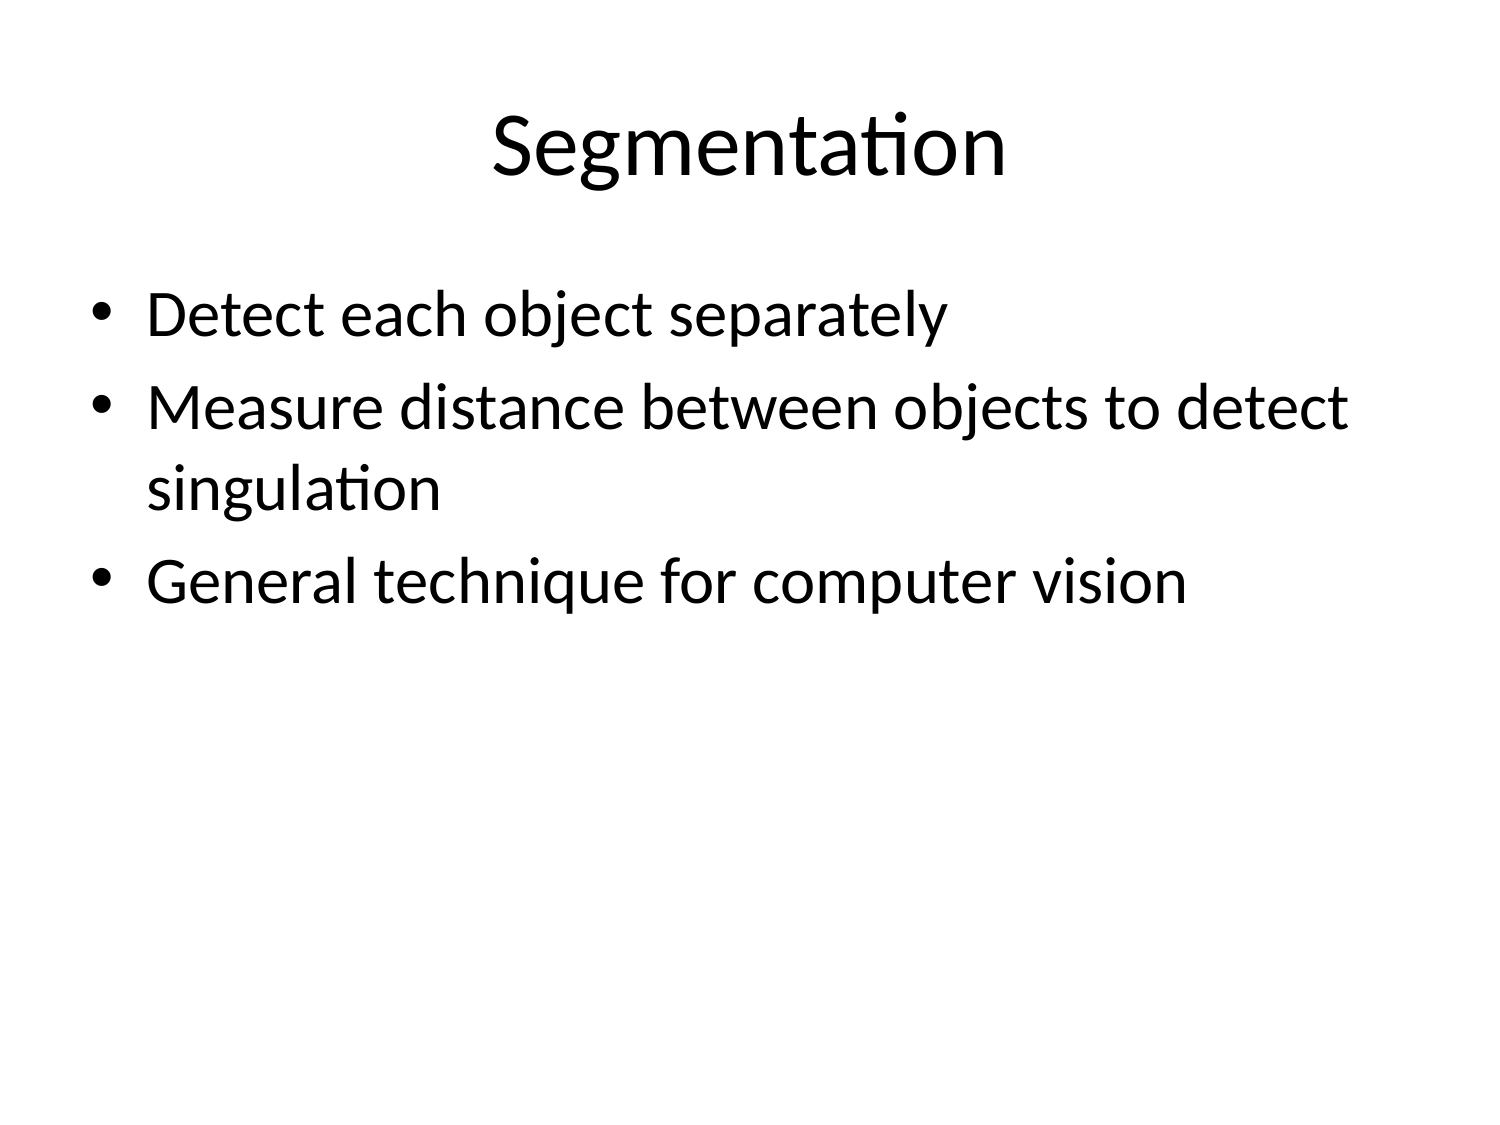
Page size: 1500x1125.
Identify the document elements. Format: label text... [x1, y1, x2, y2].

title Segmentation [75, 45, 1425, 233]
list Detect each object separately Measure distance between objects to detect singulation General technique for computer vision [75, 262, 1425, 1005]
